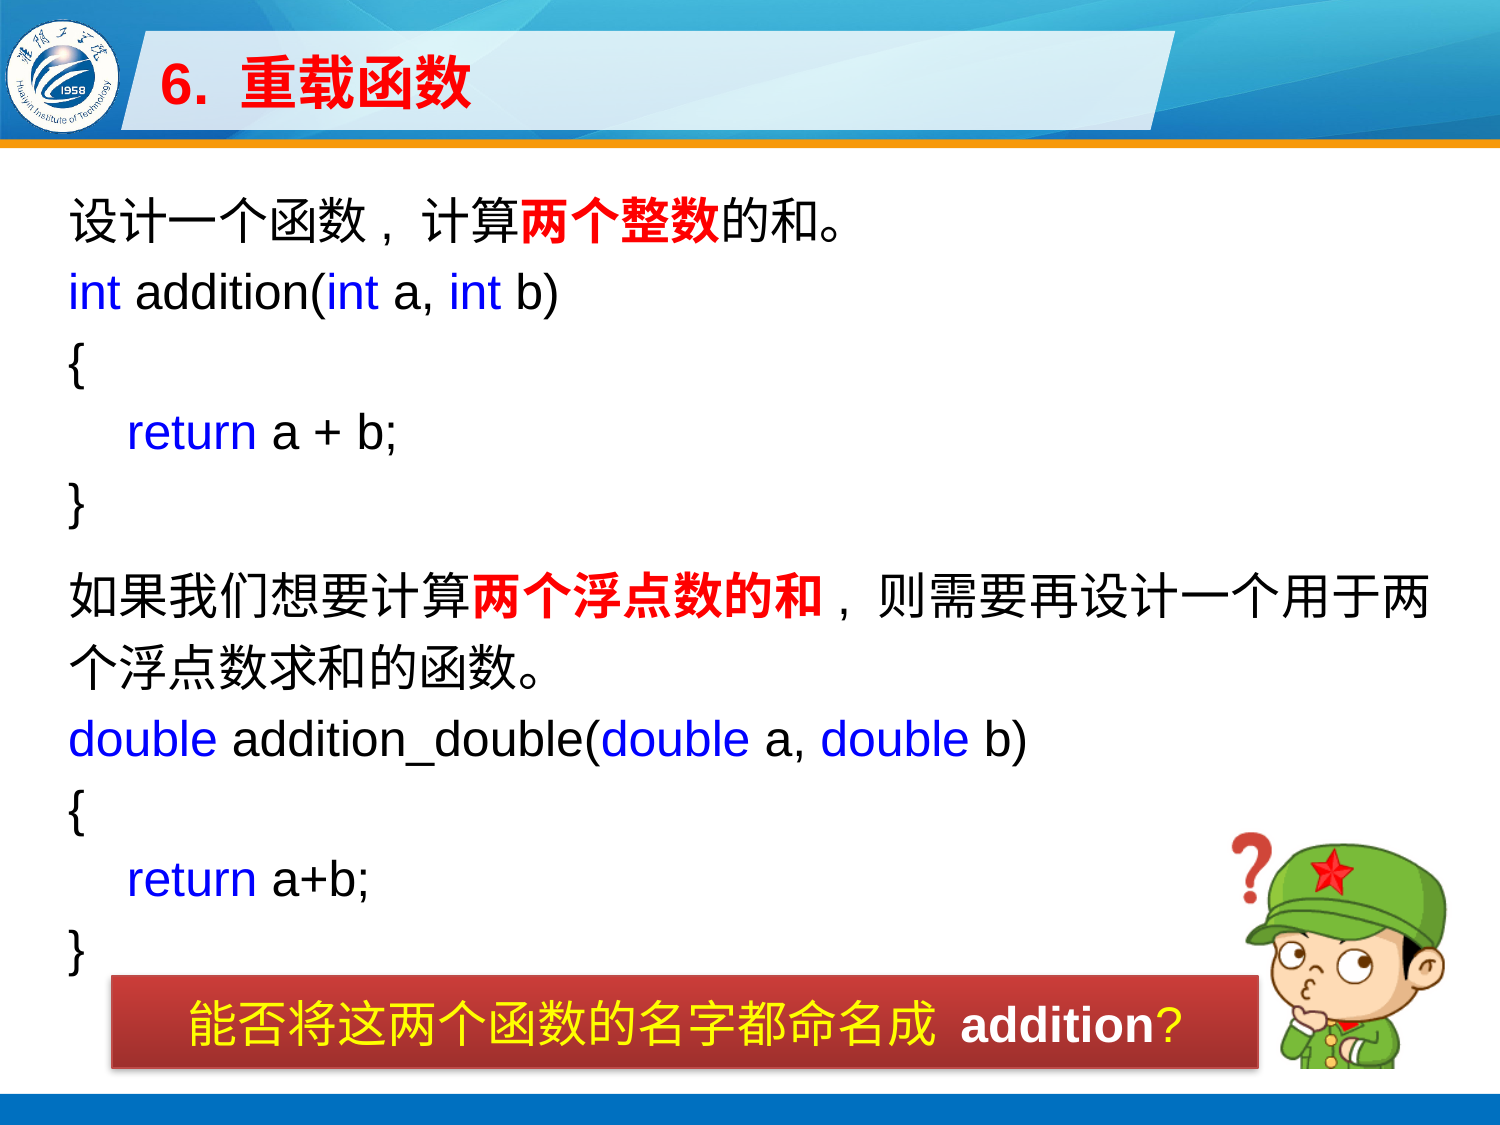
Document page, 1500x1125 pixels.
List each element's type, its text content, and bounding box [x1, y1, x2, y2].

title 6. 重载函数 [145, 39, 1176, 123]
list 设计一个函数, 计算两个整数的和。 int addition(int a, int b) { return a + b; } 如果我们想要计算两个浮点数的和, 则需要再设计一个用于两个浮点数求和的函数。 double addition_double(double a, double b) { return a+b; } [53, 170, 1447, 1106]
text_box 能否将这两个函数的名字都命名成 addition? [111, 975, 1217, 1069]
picture [1222, 819, 1471, 1069]
picture [0, 0, 1500, 139]
